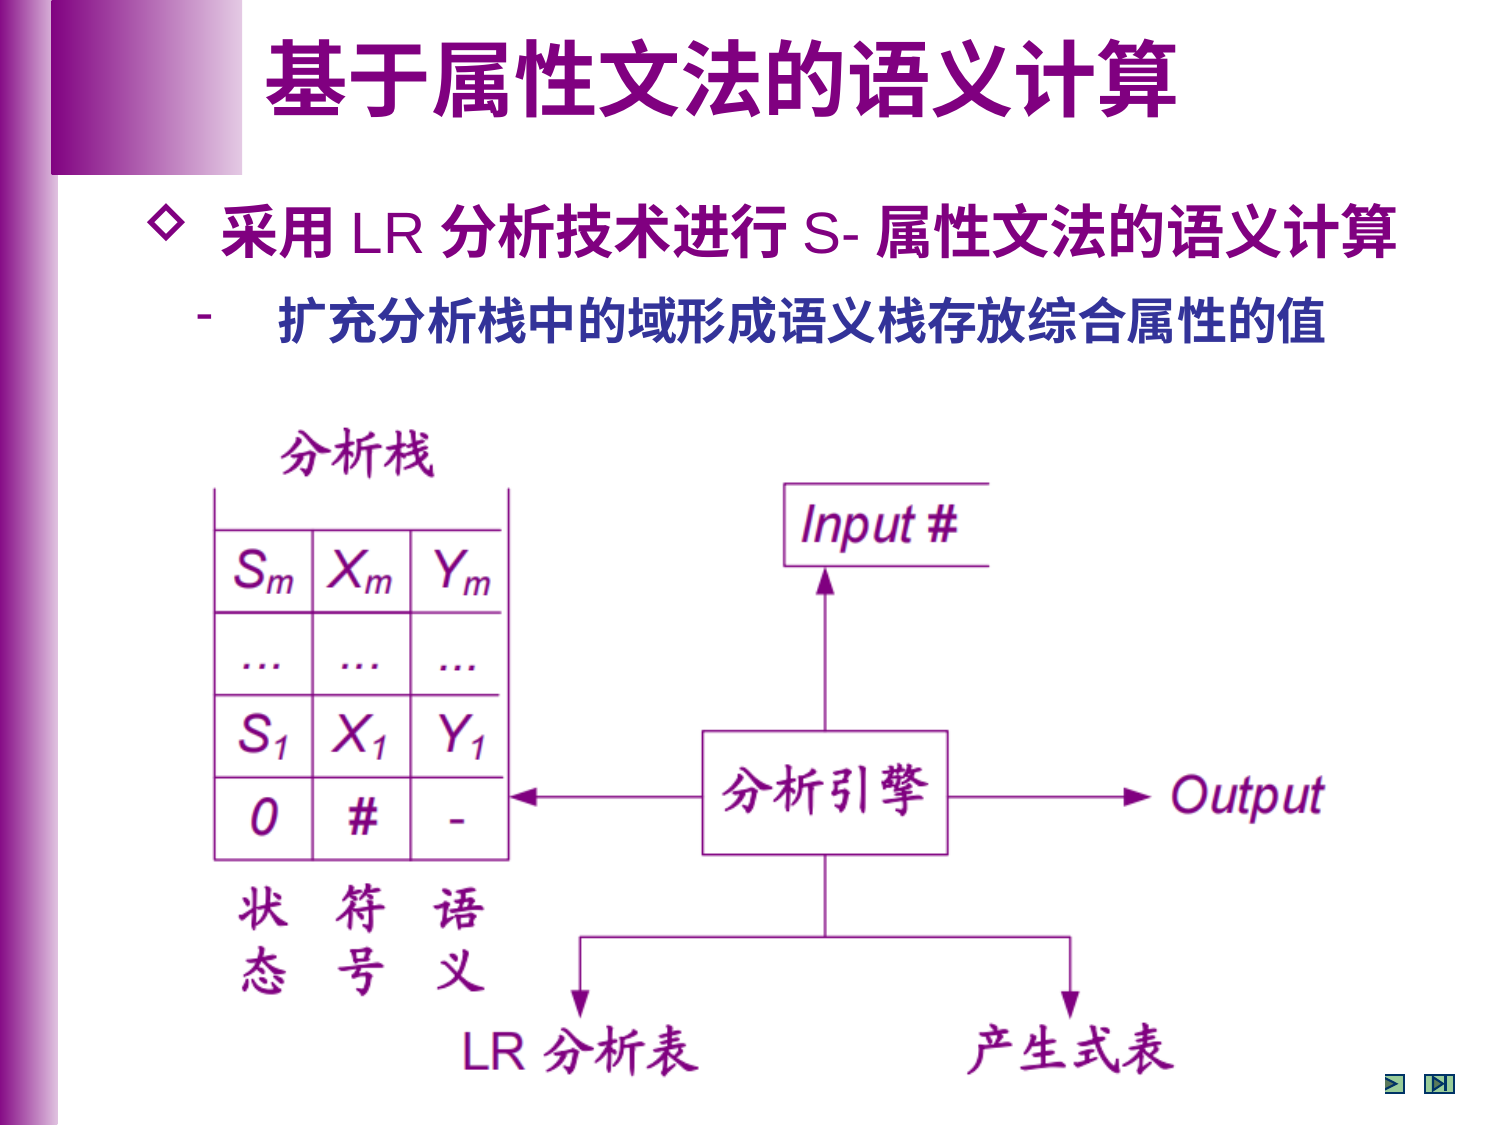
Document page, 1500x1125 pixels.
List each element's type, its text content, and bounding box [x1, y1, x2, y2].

text_box [1424, 1074, 1455, 1093]
text_box [1390, 1074, 1405, 1093]
text_box 基于属性文法的语义计算 [249, 31, 1209, 136]
text_box 扩充分析栈中的域形成语义栈存放综合属性的值 [181, 282, 1388, 357]
picture [183, 392, 1386, 1095]
text_box 采用LR分析技术进行S-属性文法的语义计算 [126, 187, 1450, 273]
